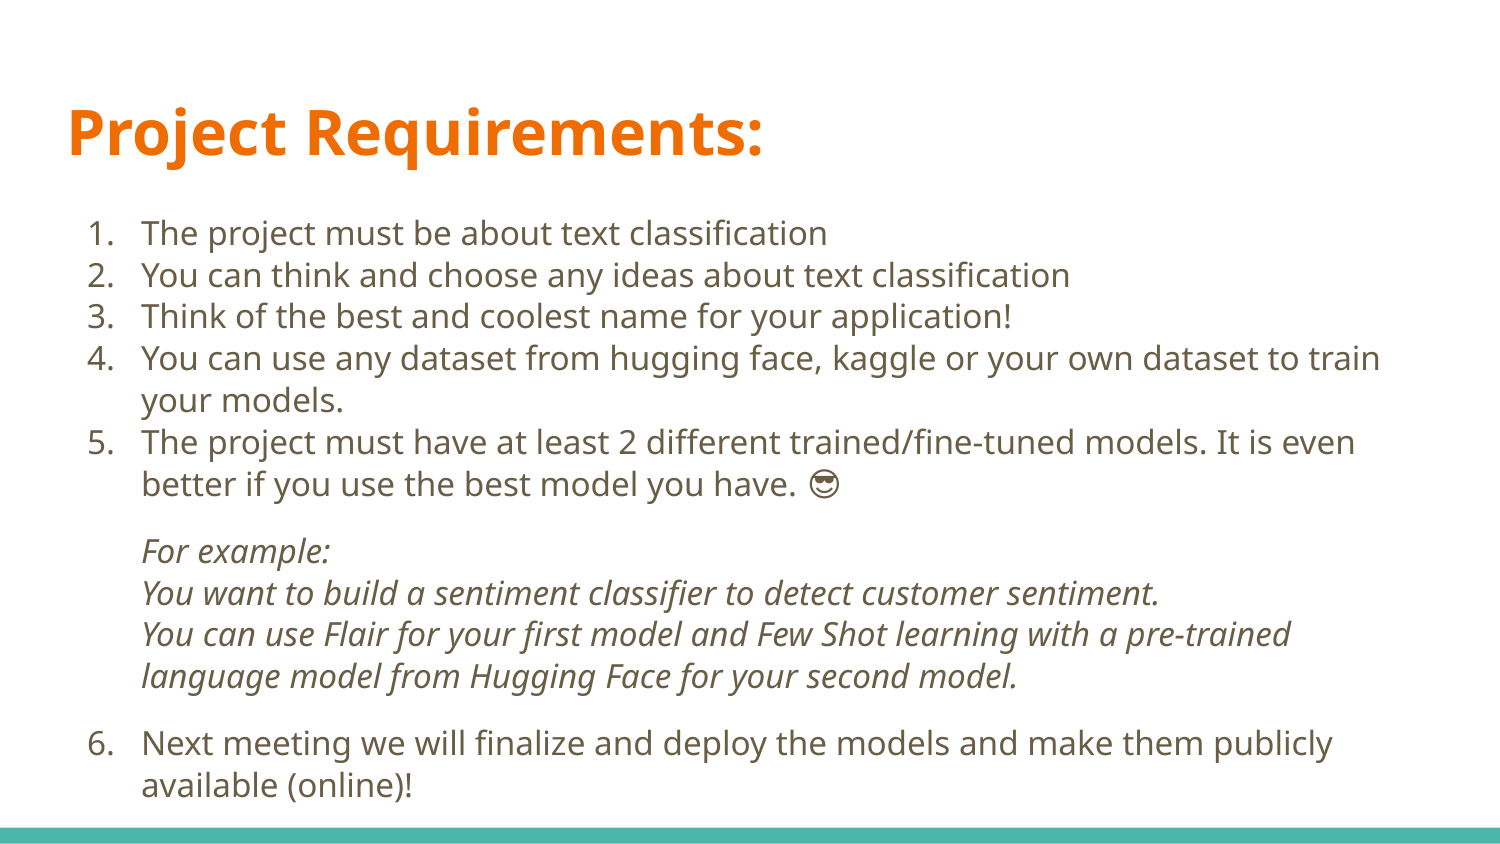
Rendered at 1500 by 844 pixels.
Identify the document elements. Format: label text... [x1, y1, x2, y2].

title Project Requirements: [51, 72, 1449, 189]
list The project must be about text classification You can think and choose any ideas about text classification Think of the best and coolest name for your application! You can use any dataset from hugging face, kaggle or your own dataset to train your models. The project must have at least 2 different trained/fine-tuned models. It is even better if you use the best model you have. 😎 For example: You want to build a sentiment classifier to detect customer sentiment. You can use Flair for your first model and Few Shot learning with a pre-trained language model from Hugging Face for your second model. Next meeting we will finalize and deploy the models and make them publicly available (online)! [51, 195, 1449, 799]
